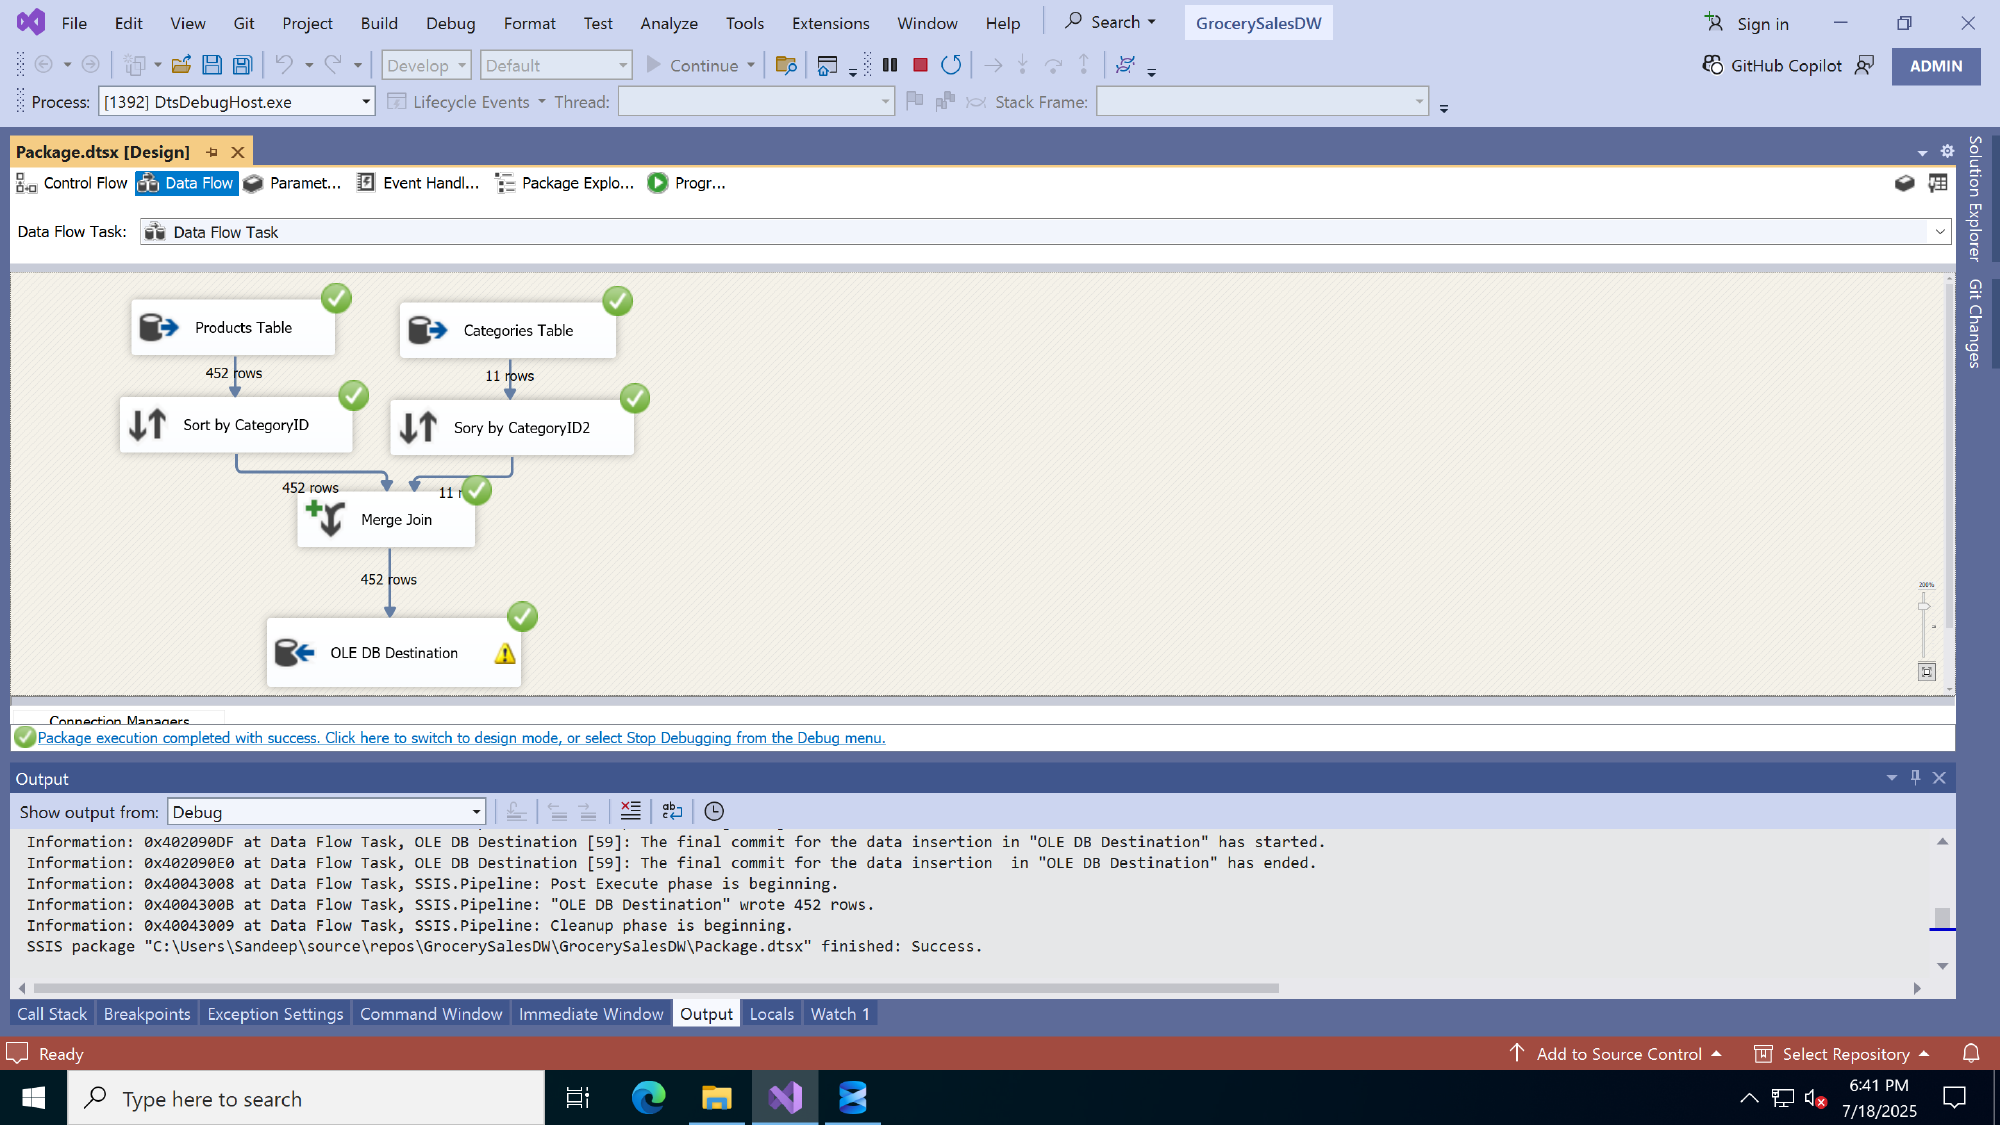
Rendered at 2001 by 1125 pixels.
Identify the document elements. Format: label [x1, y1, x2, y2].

list [0, 0, 2000, 1125]
